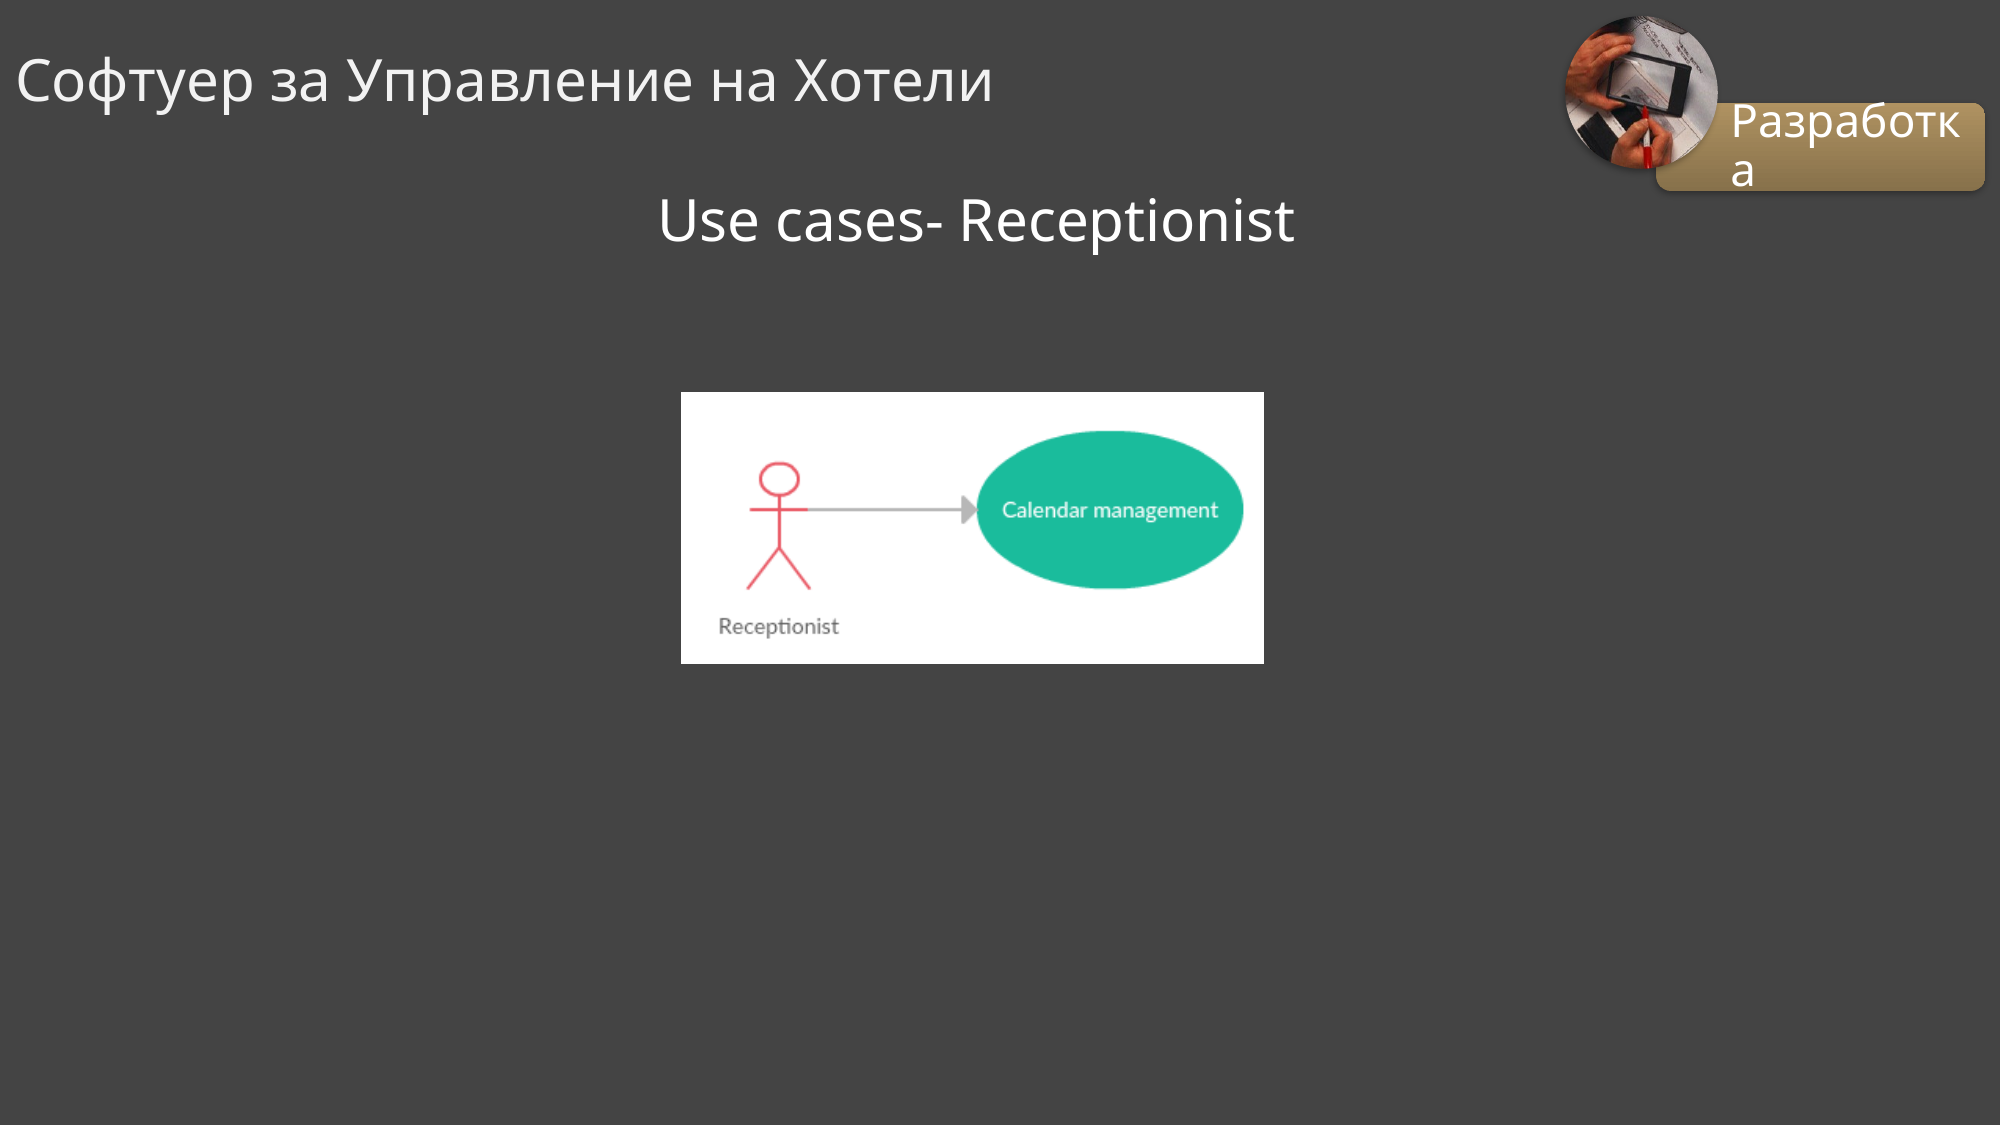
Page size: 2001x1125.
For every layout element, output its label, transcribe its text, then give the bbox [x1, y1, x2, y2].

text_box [1656, 102, 1986, 192]
title Софтуер за Управление на Хотели [0, 0, 1500, 192]
text_box Use cases- Receptionist [642, 175, 1311, 261]
text_box [1565, 16, 1718, 169]
picture [681, 392, 1264, 664]
